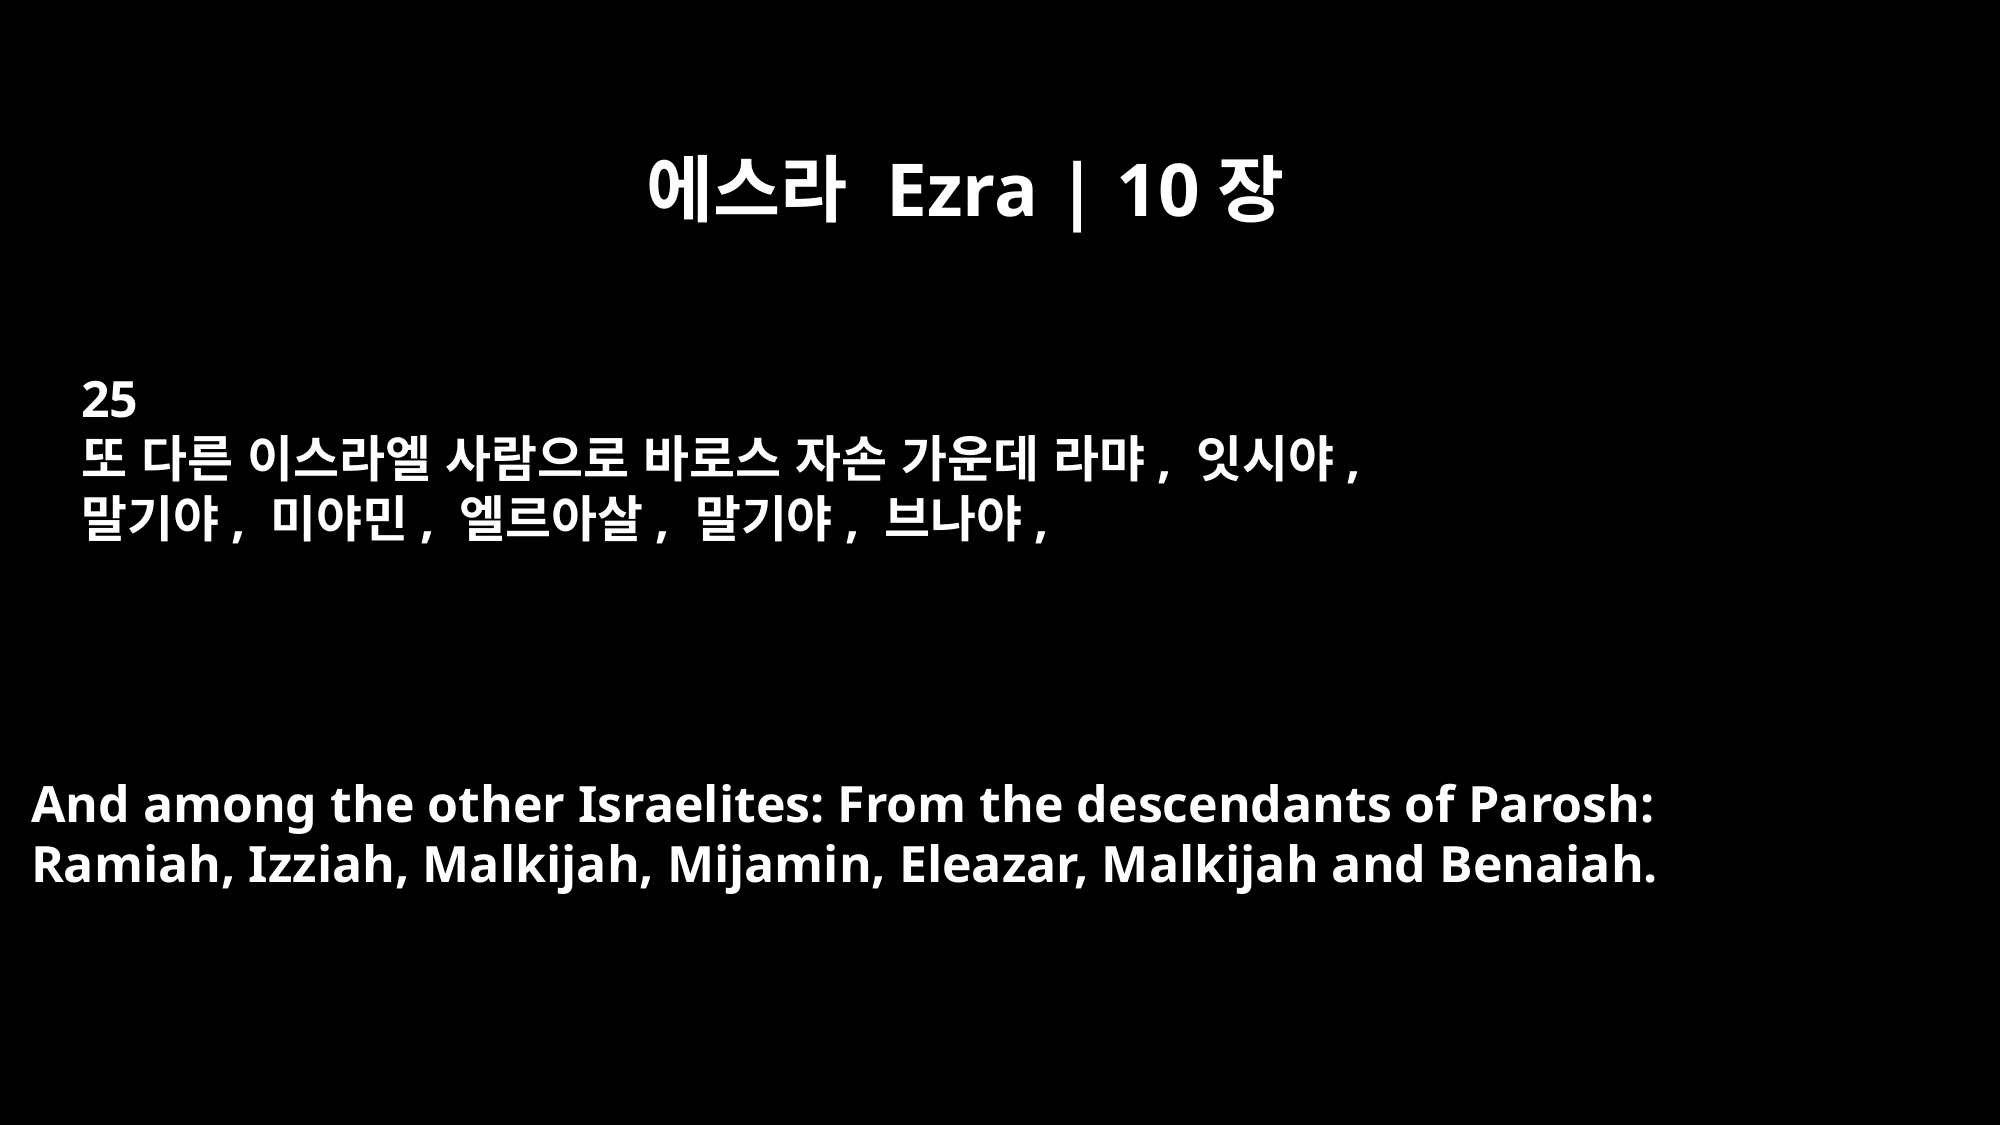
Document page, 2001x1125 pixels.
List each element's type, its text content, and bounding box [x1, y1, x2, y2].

text_box 25 또 다른 이스라엘 사람으로 바로스 자손 가운데 라먀, 잇시야, 말기야, 미야민, 엘르아살, 말기야, 브나야, [66, 359, 1376, 555]
text_box 에스라 Ezra | 10장 [631, 136, 1301, 239]
text_box And among the other Israelites: From the descendants of Parosh: Ramiah, Izziah, Malkijah, Mijamin, Eleazar, Malkijah and Benaiah. [16, 764, 1674, 900]
